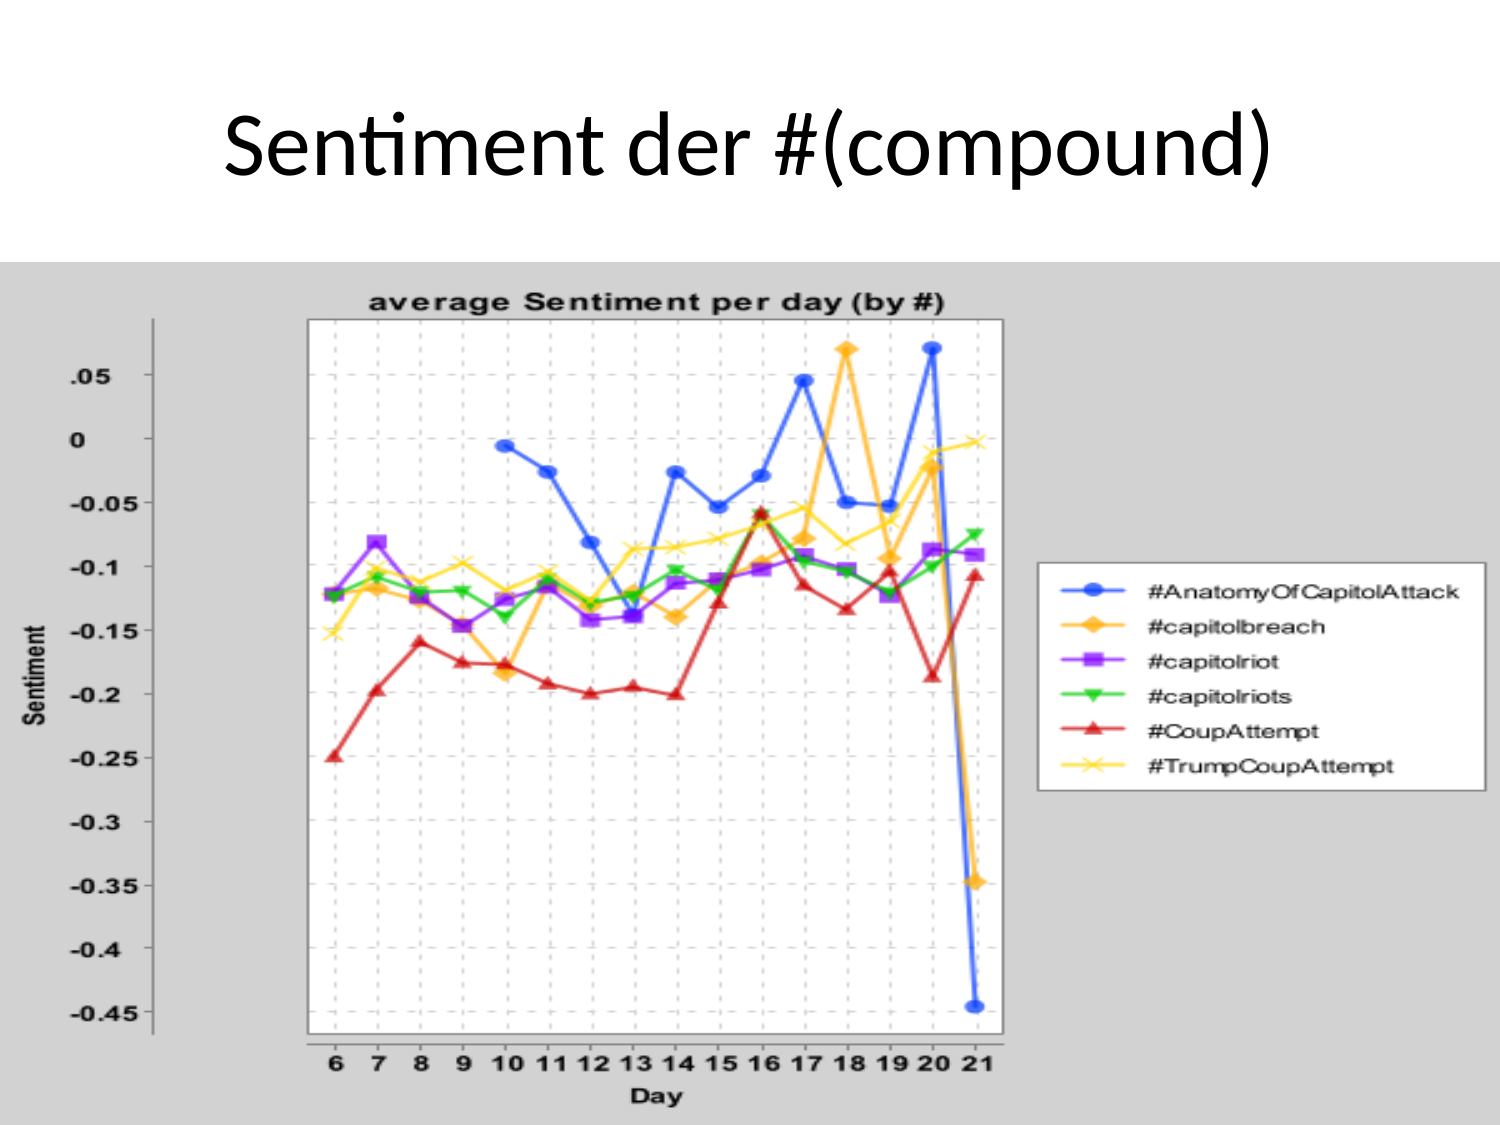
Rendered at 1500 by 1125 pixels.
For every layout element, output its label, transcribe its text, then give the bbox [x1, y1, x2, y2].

title Sentiment der #(compound) [75, 45, 1425, 233]
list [0, 262, 1500, 1125]
